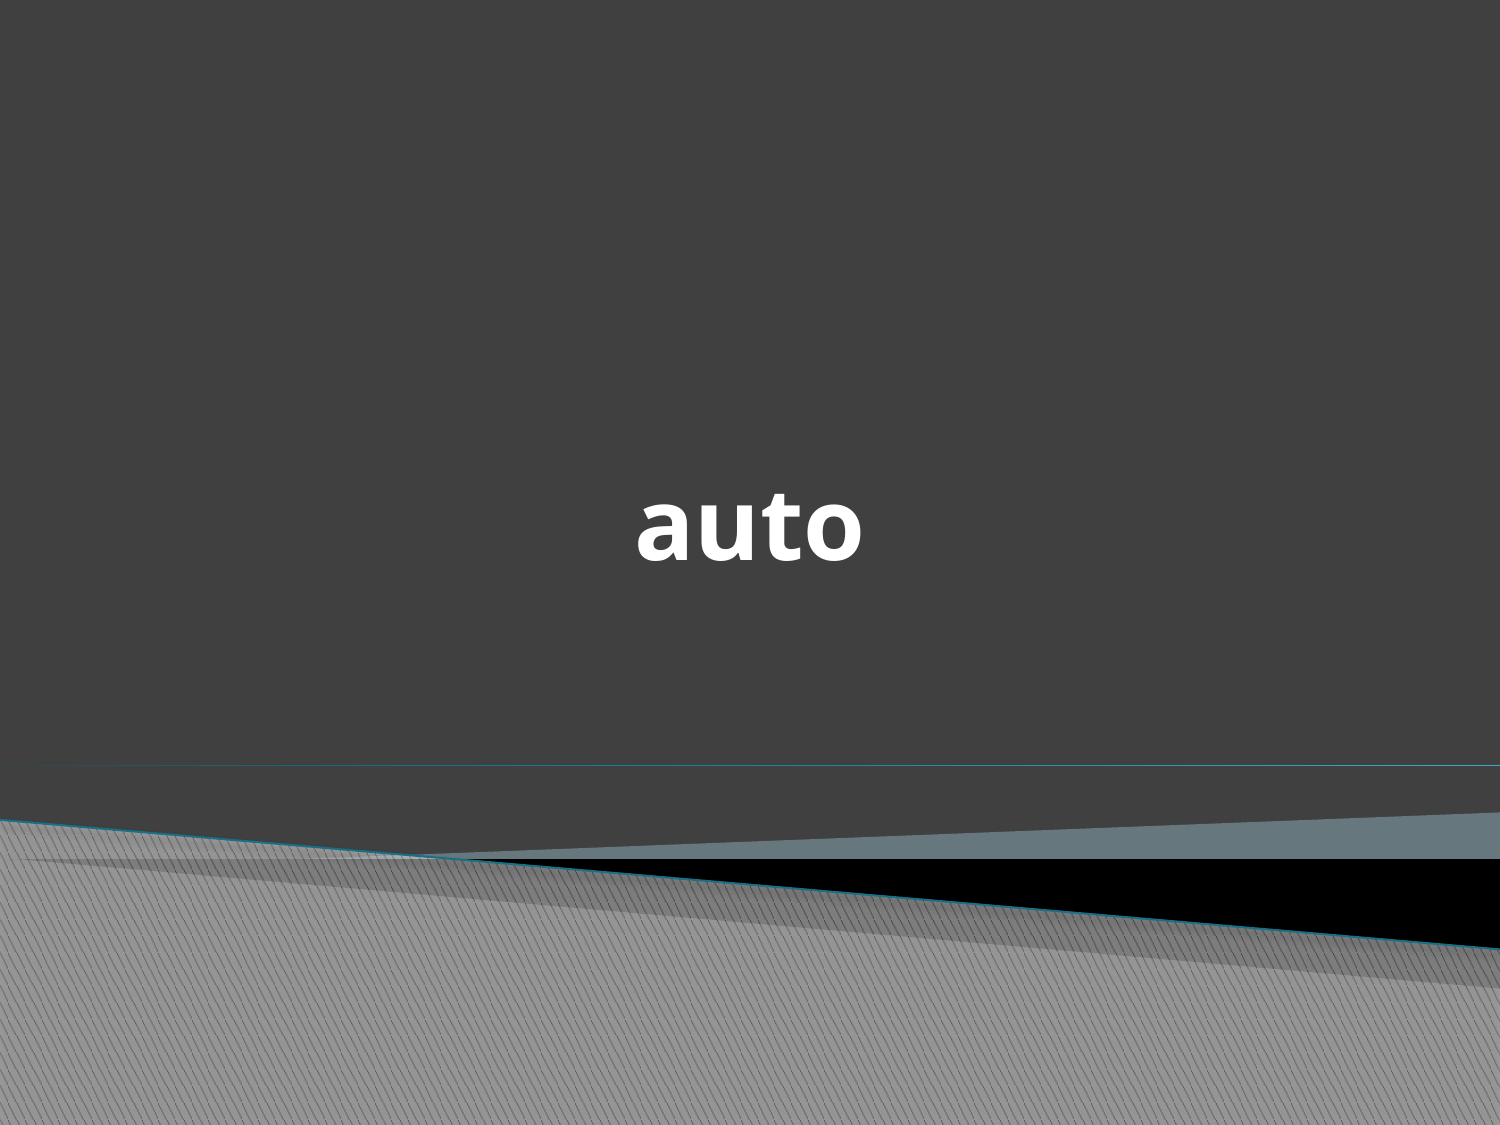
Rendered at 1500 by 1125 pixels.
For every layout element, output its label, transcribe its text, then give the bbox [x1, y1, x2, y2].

picture [5, 859, 1500, 989]
title auto [112, 287, 1388, 588]
